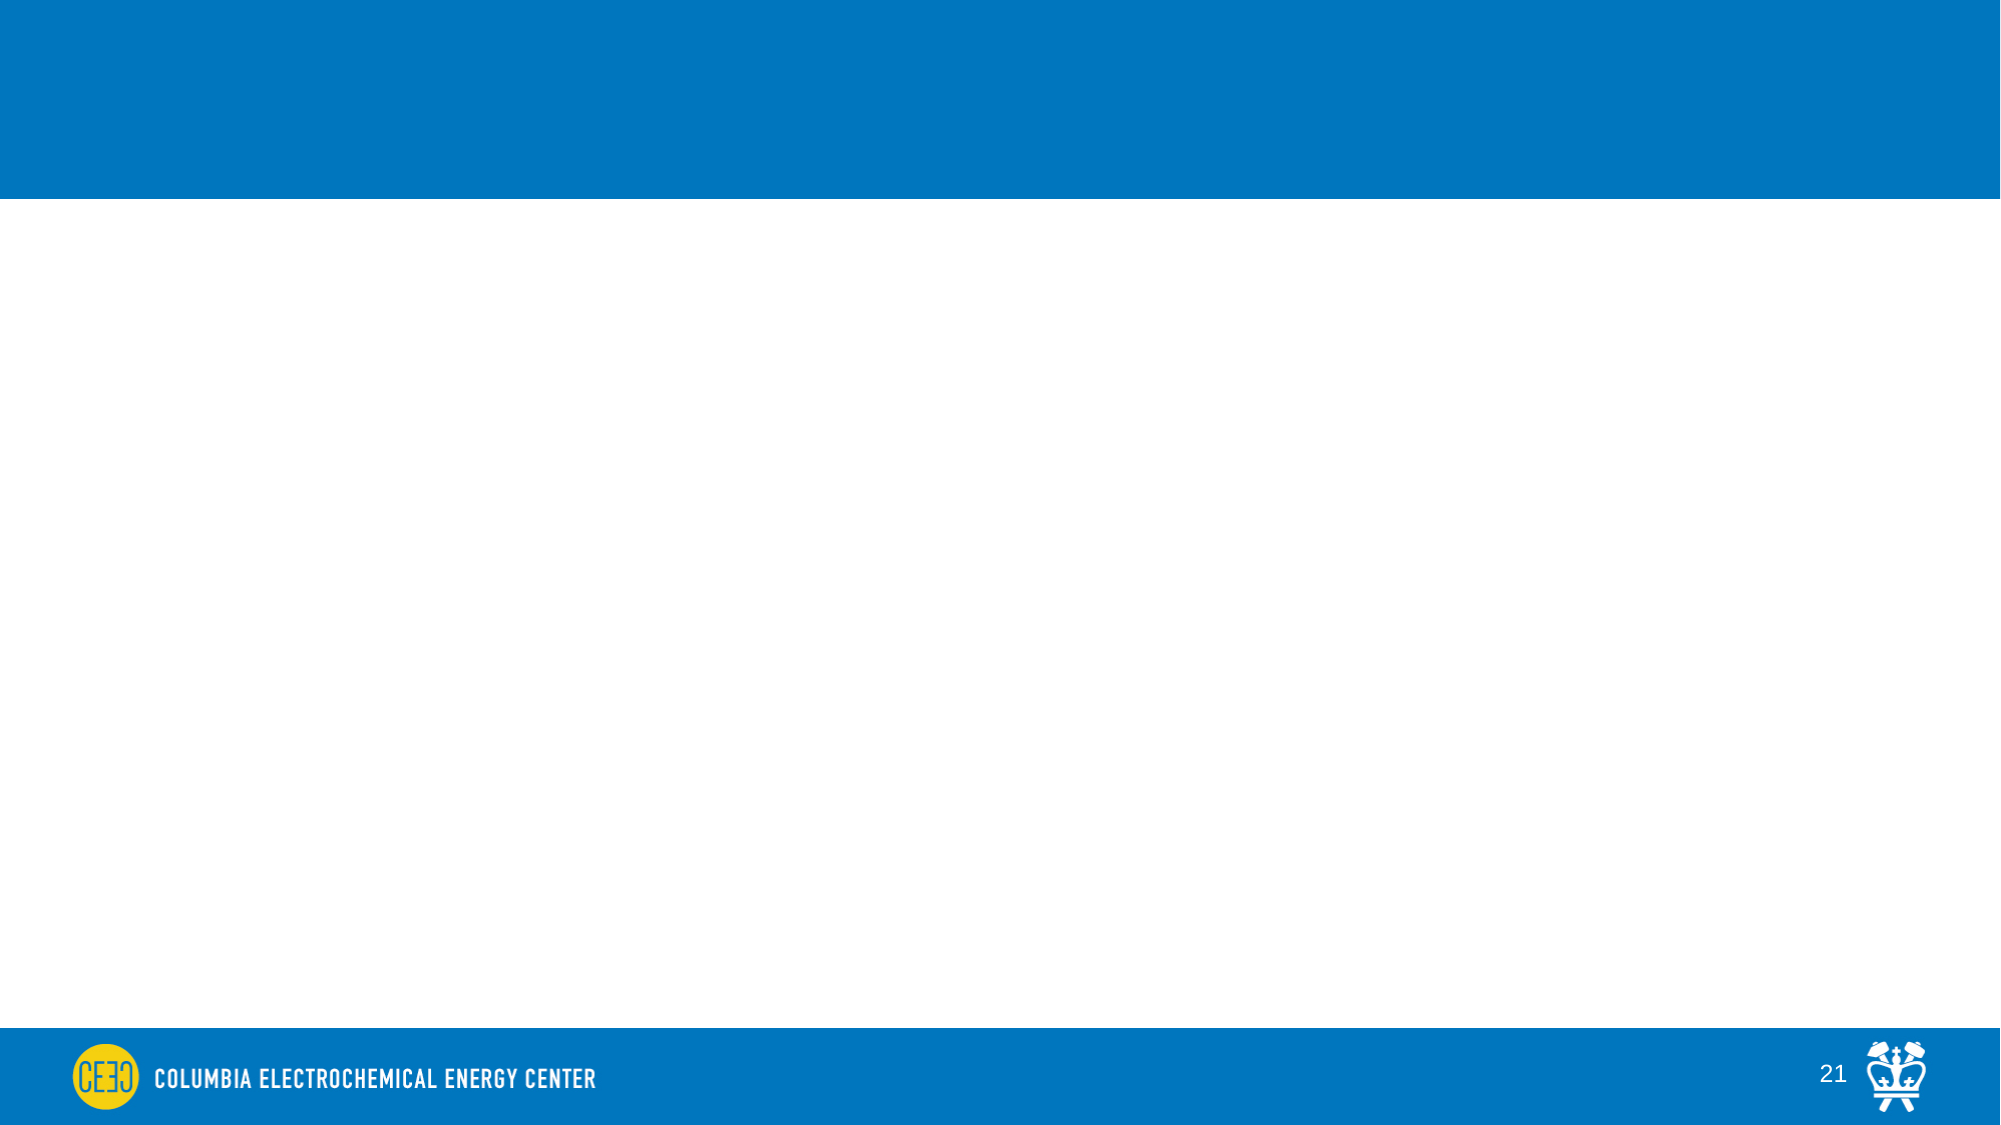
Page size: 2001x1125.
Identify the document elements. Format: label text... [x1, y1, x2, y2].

slide_number 21 [1641, 1042, 1863, 1103]
picture [0, 1028, 2000, 1125]
